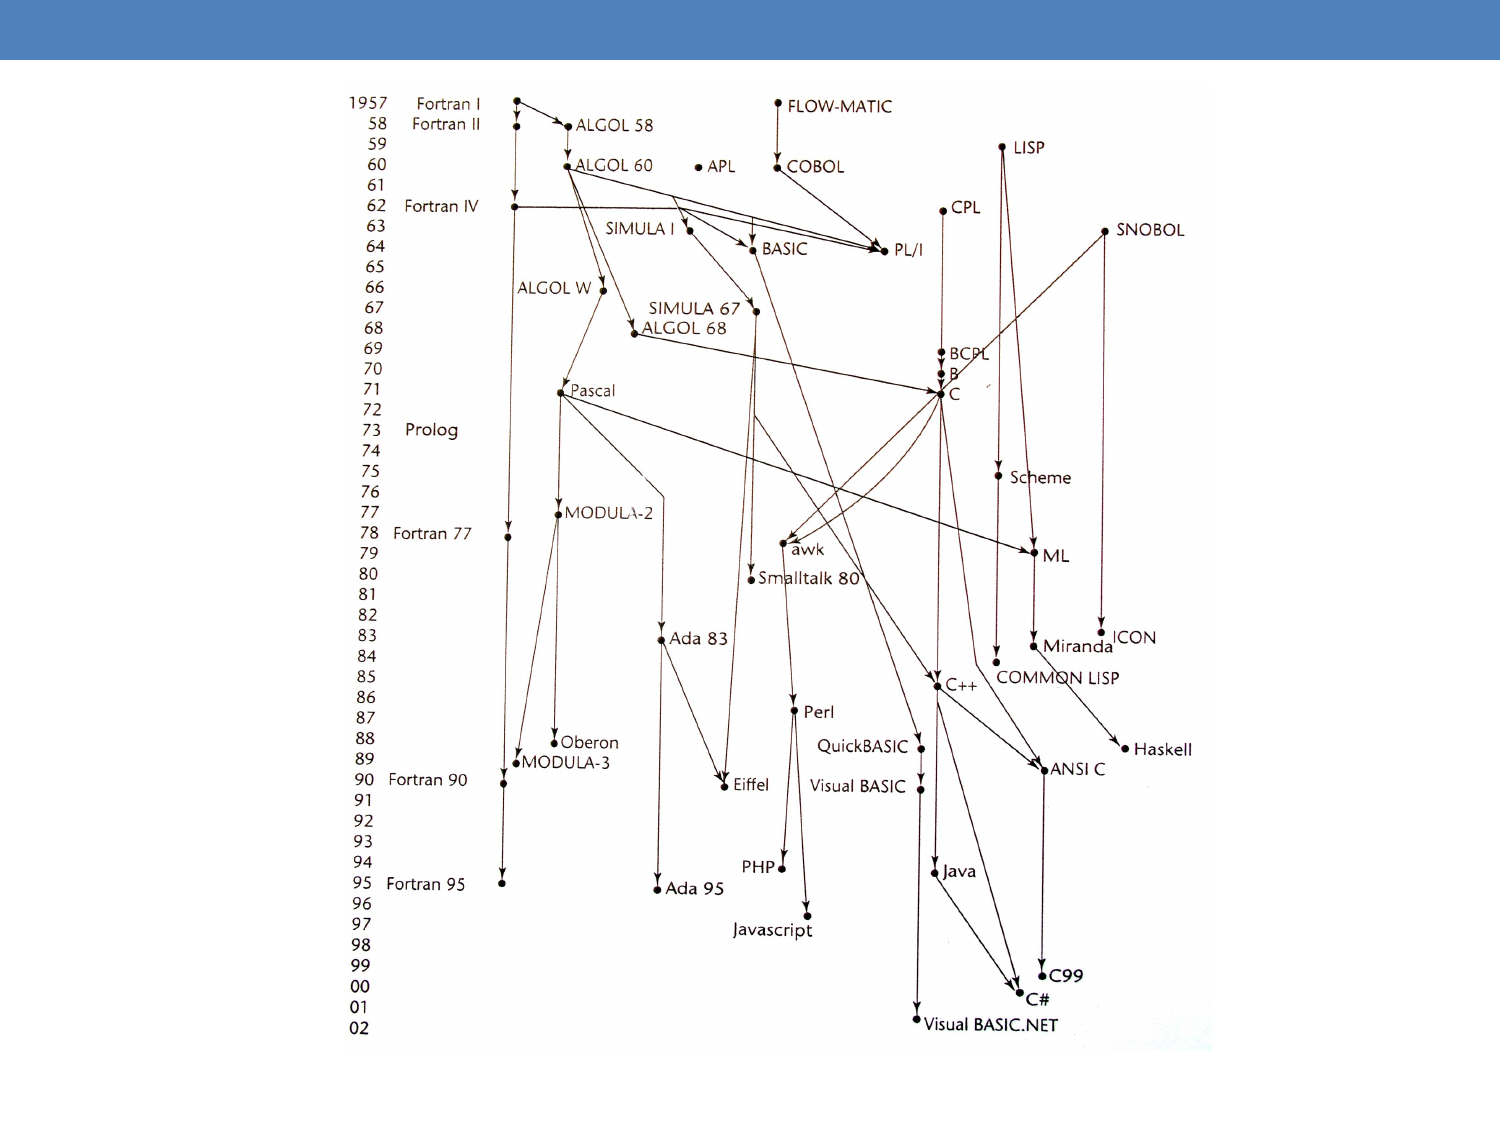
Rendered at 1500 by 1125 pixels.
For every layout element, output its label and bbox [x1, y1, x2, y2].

list [344, 82, 1213, 1051]
